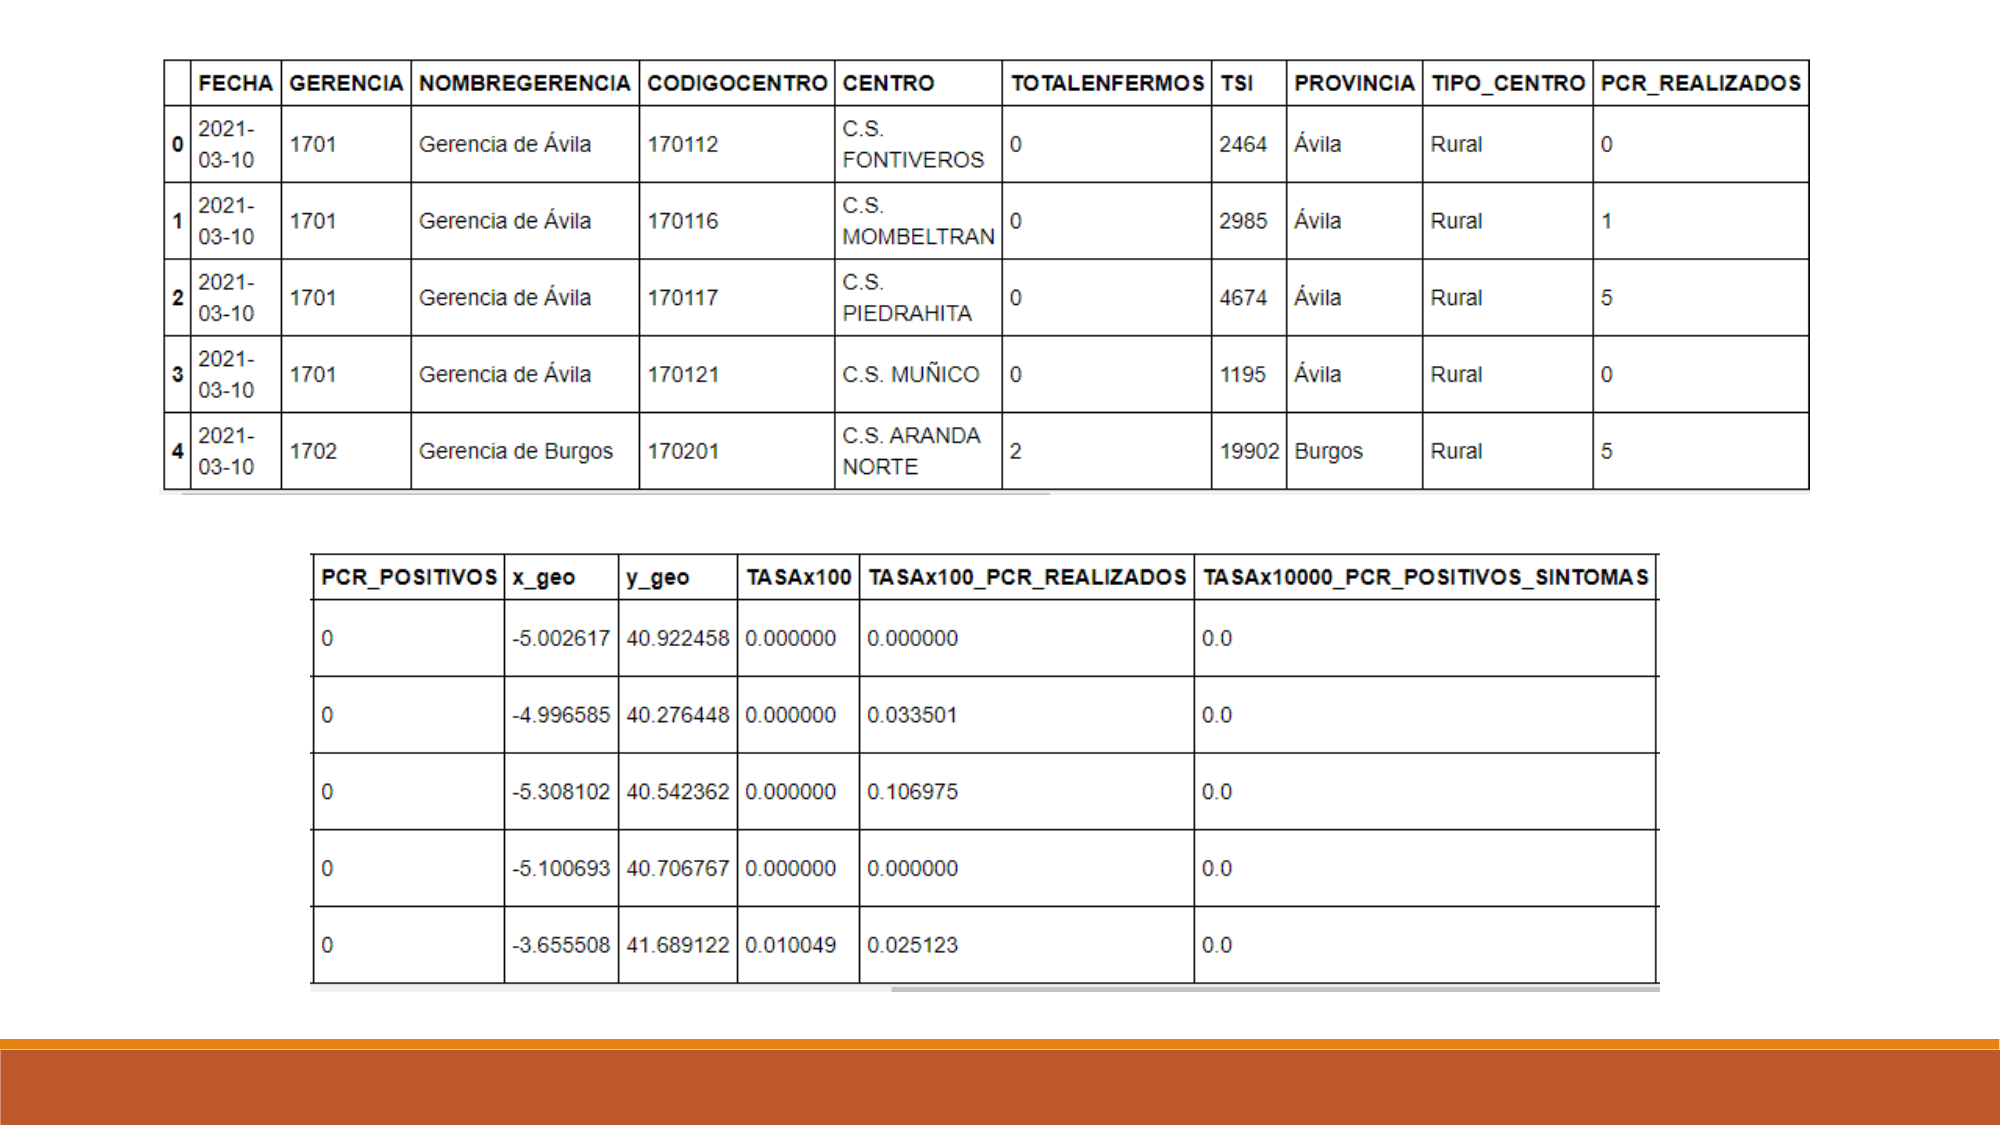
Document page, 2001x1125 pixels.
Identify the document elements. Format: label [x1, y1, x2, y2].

picture [159, 55, 1811, 496]
picture [310, 548, 1660, 992]
